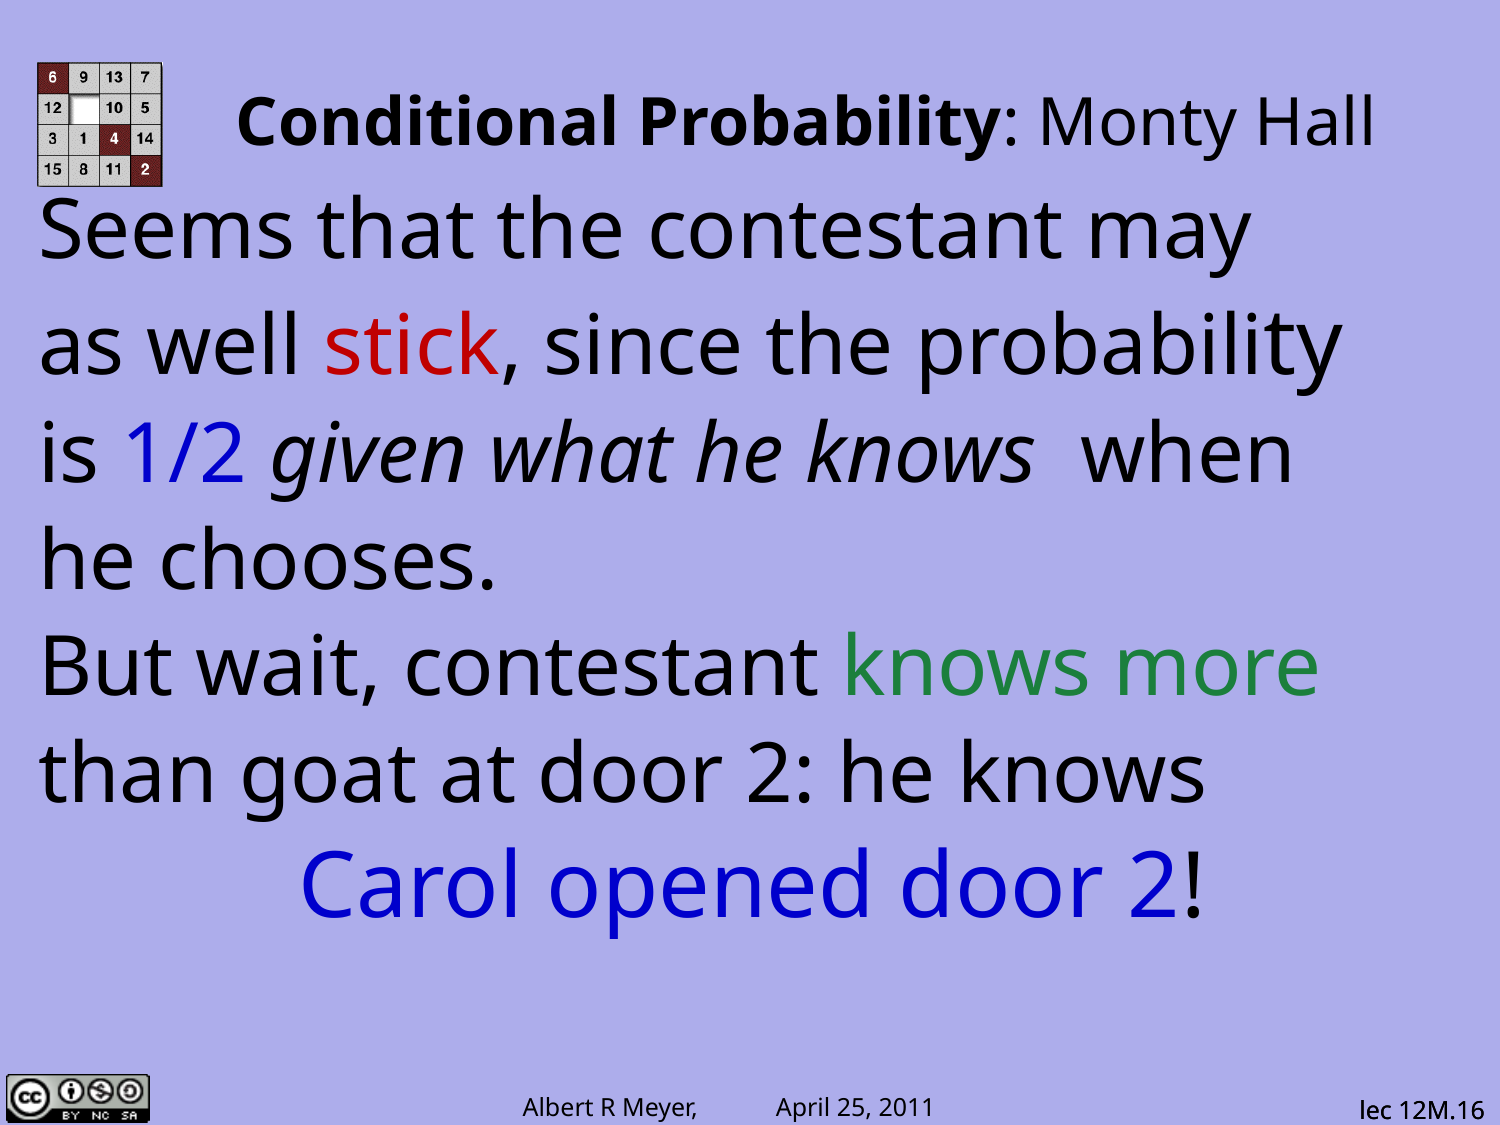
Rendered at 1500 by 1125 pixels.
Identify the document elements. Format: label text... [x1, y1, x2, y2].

picture [6, 1074, 150, 1123]
list Seems that the contestant may as well stick, since the probability is 1/2 given what he knows when he chooses. But wait, contestant knows more than goat at door 2: he knows Carol opened door 2! [22, 179, 1482, 1012]
text_box lec 12M.16 [1262, 1087, 1500, 1125]
picture [37, 62, 163, 179]
title Conditional Probability: Monty Hall [212, 37, 1401, 201]
